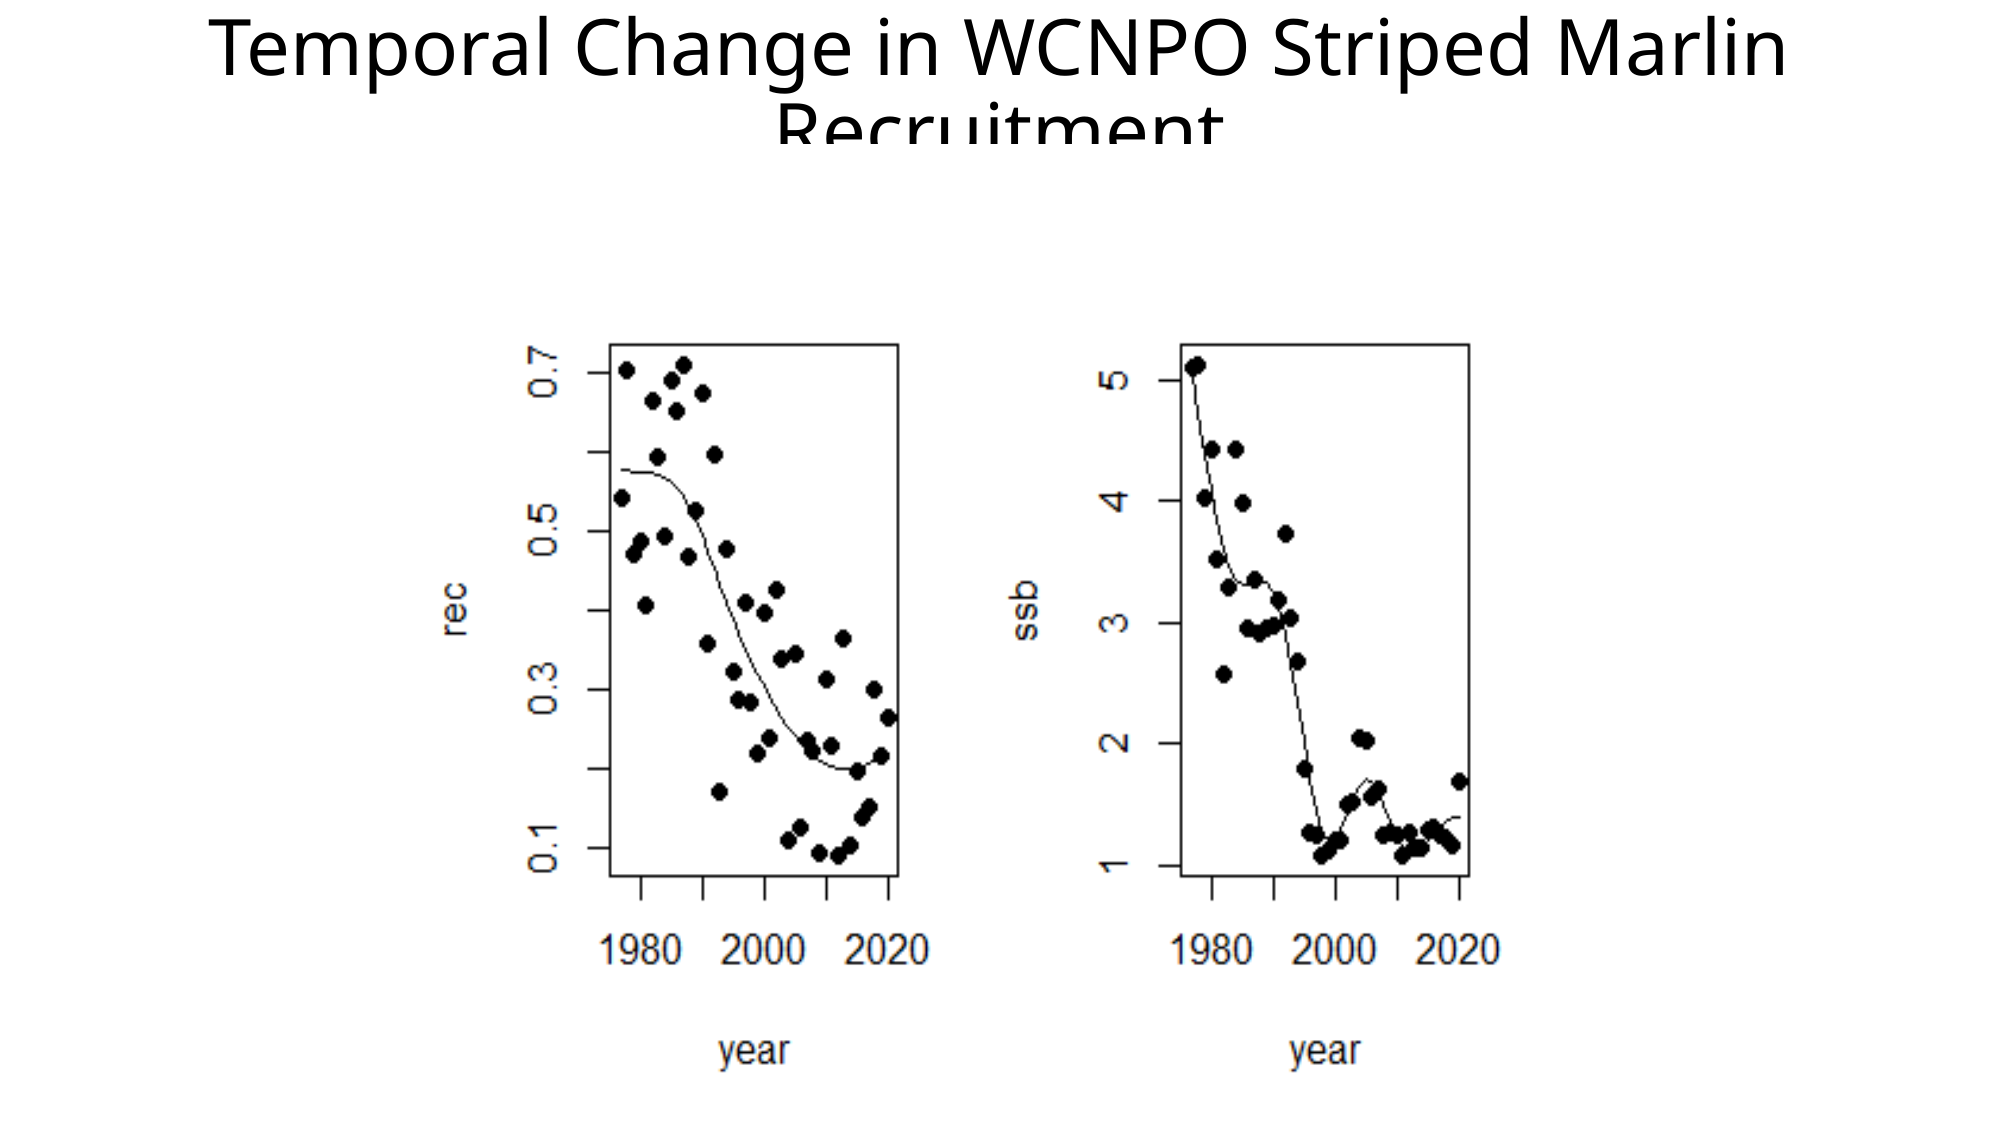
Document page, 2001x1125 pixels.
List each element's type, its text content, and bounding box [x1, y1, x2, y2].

picture [137, 144, 1881, 1125]
title Temporal Change in WCNPO Striped Marlin Recruitment [0, 0, 2000, 184]
